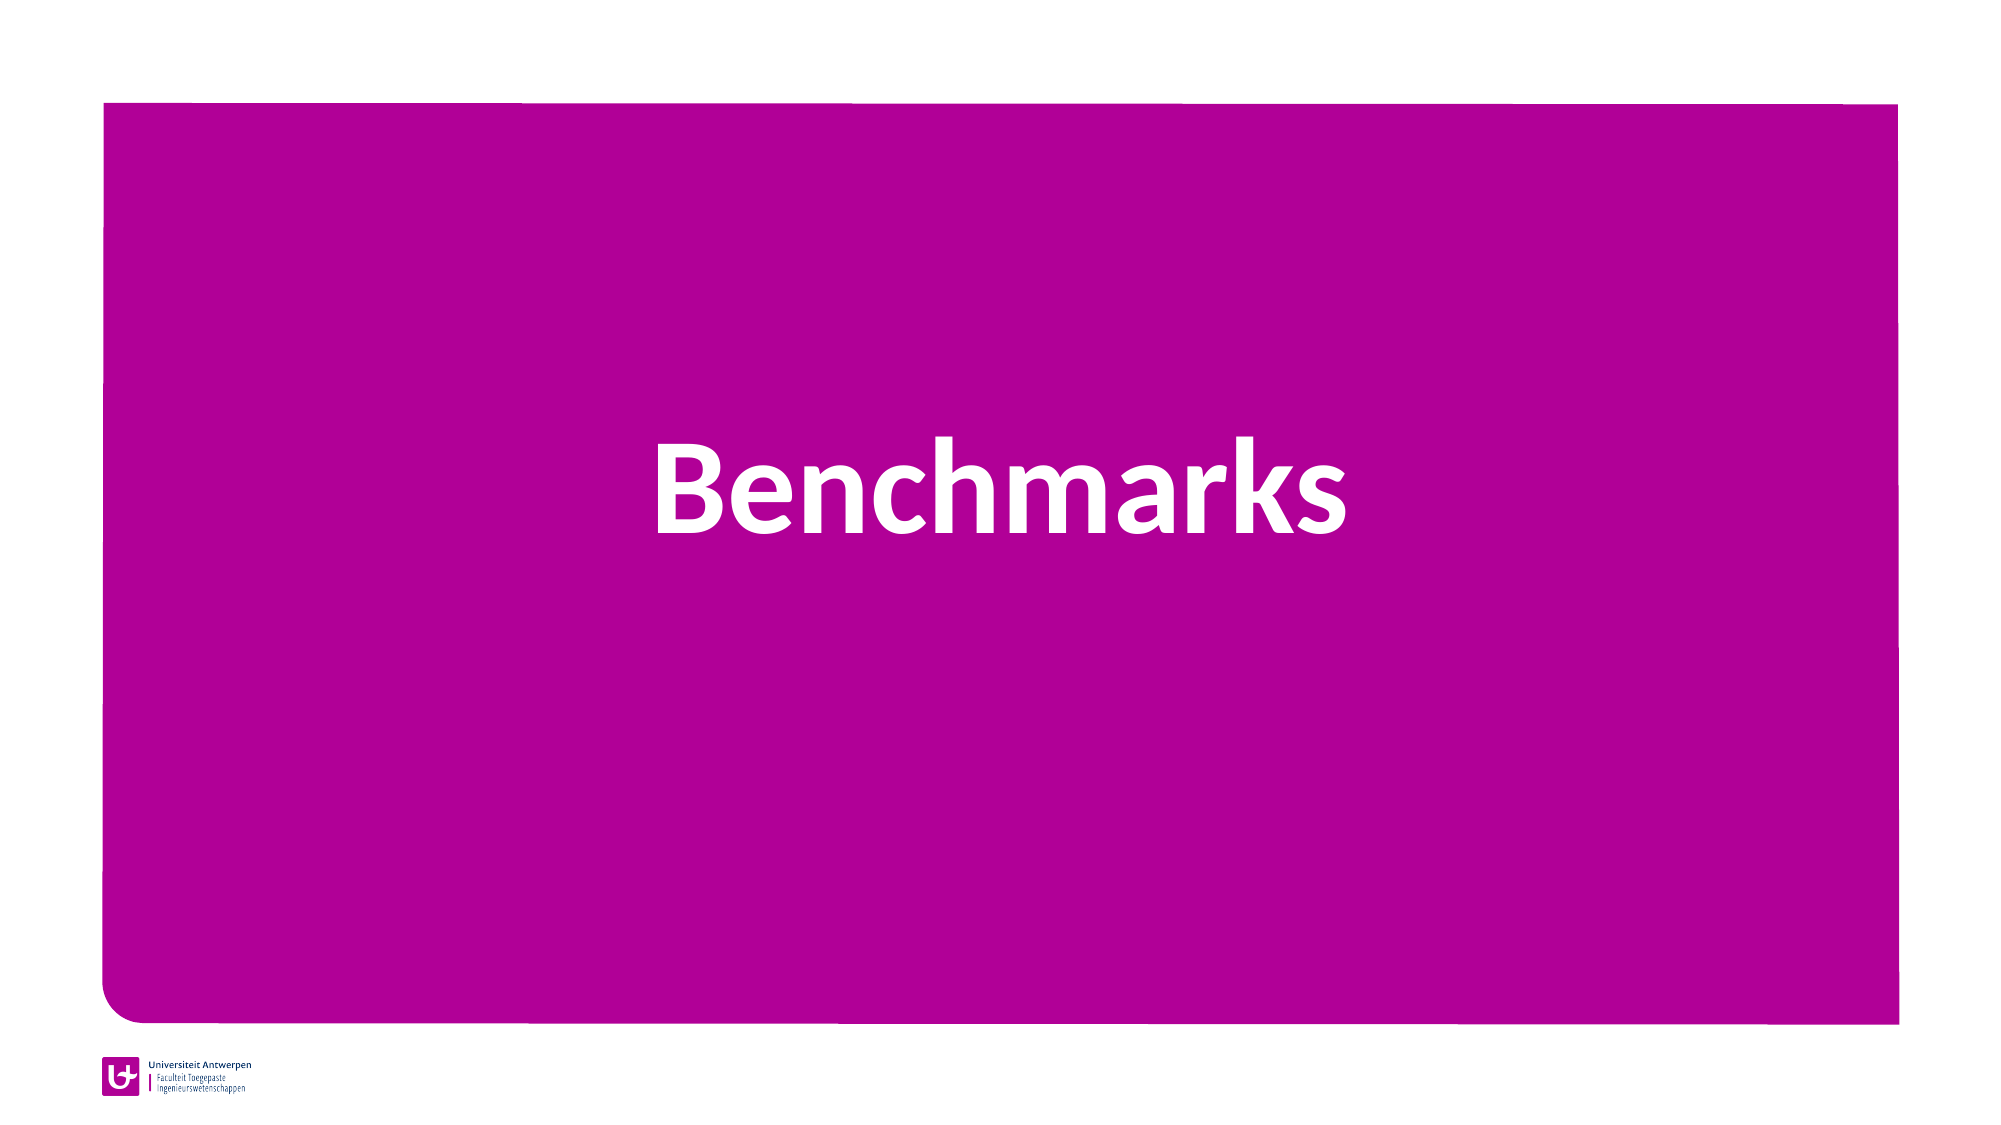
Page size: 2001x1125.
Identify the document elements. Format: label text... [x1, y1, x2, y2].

title Benchmarks [100, 380, 1900, 598]
picture [102, 1057, 251, 1096]
